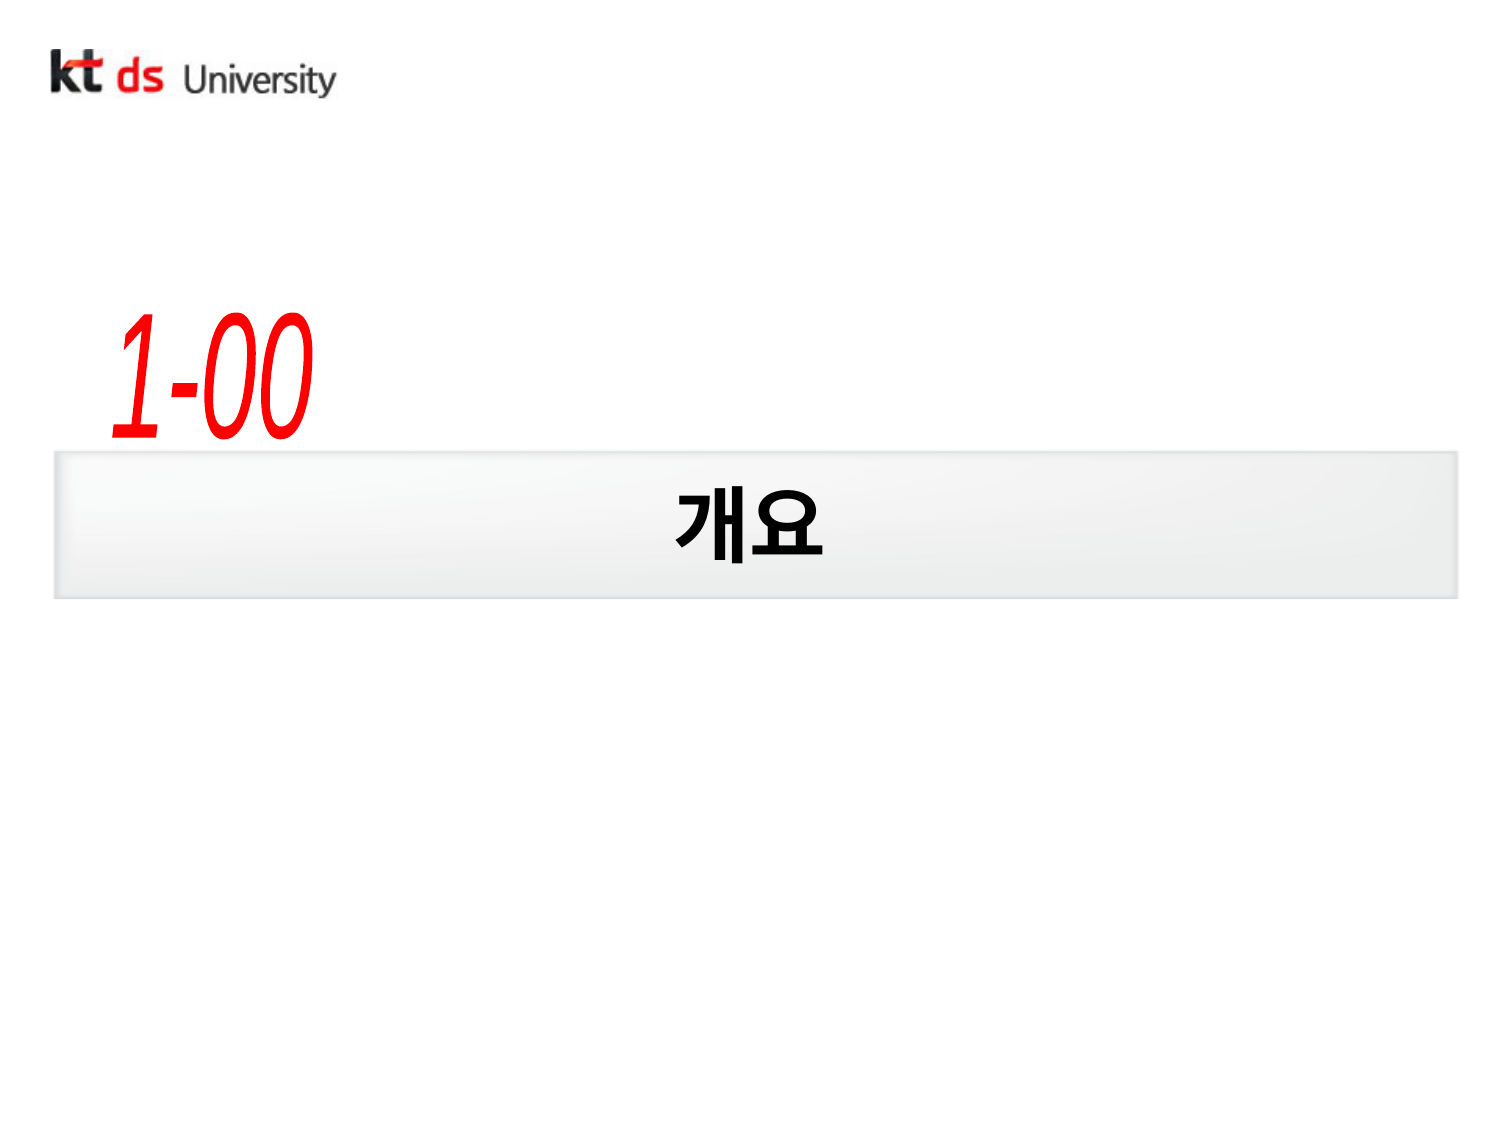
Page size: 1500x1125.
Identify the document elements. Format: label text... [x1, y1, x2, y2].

picture [50, 49, 338, 100]
title 개요 [53, 456, 1447, 591]
picture [50, 449, 1463, 600]
